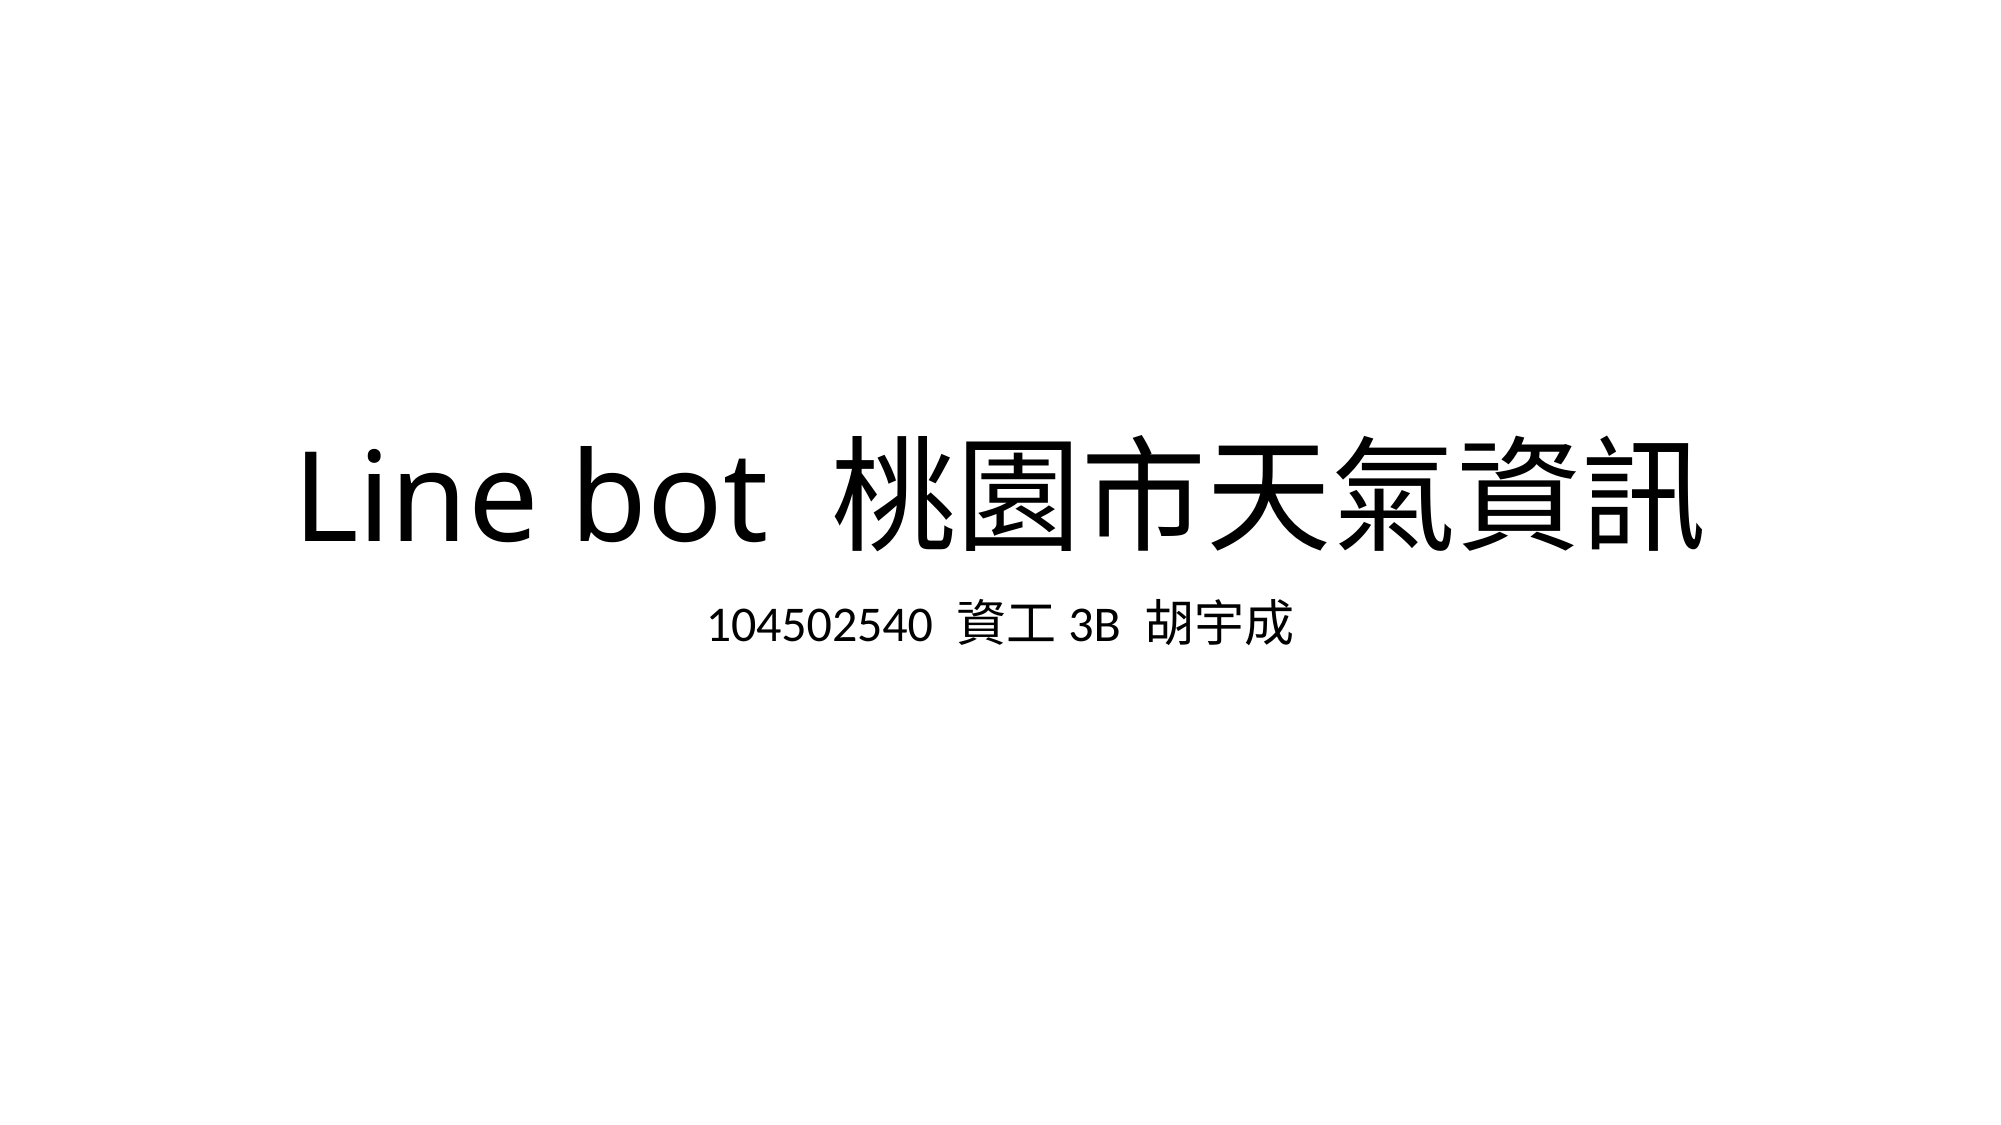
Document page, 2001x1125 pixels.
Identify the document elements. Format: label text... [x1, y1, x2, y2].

subtitle 104502540 資工3B 胡宇成 [249, 590, 1750, 863]
title Line bot 桃園市天氣資訊 [249, 184, 1750, 576]
